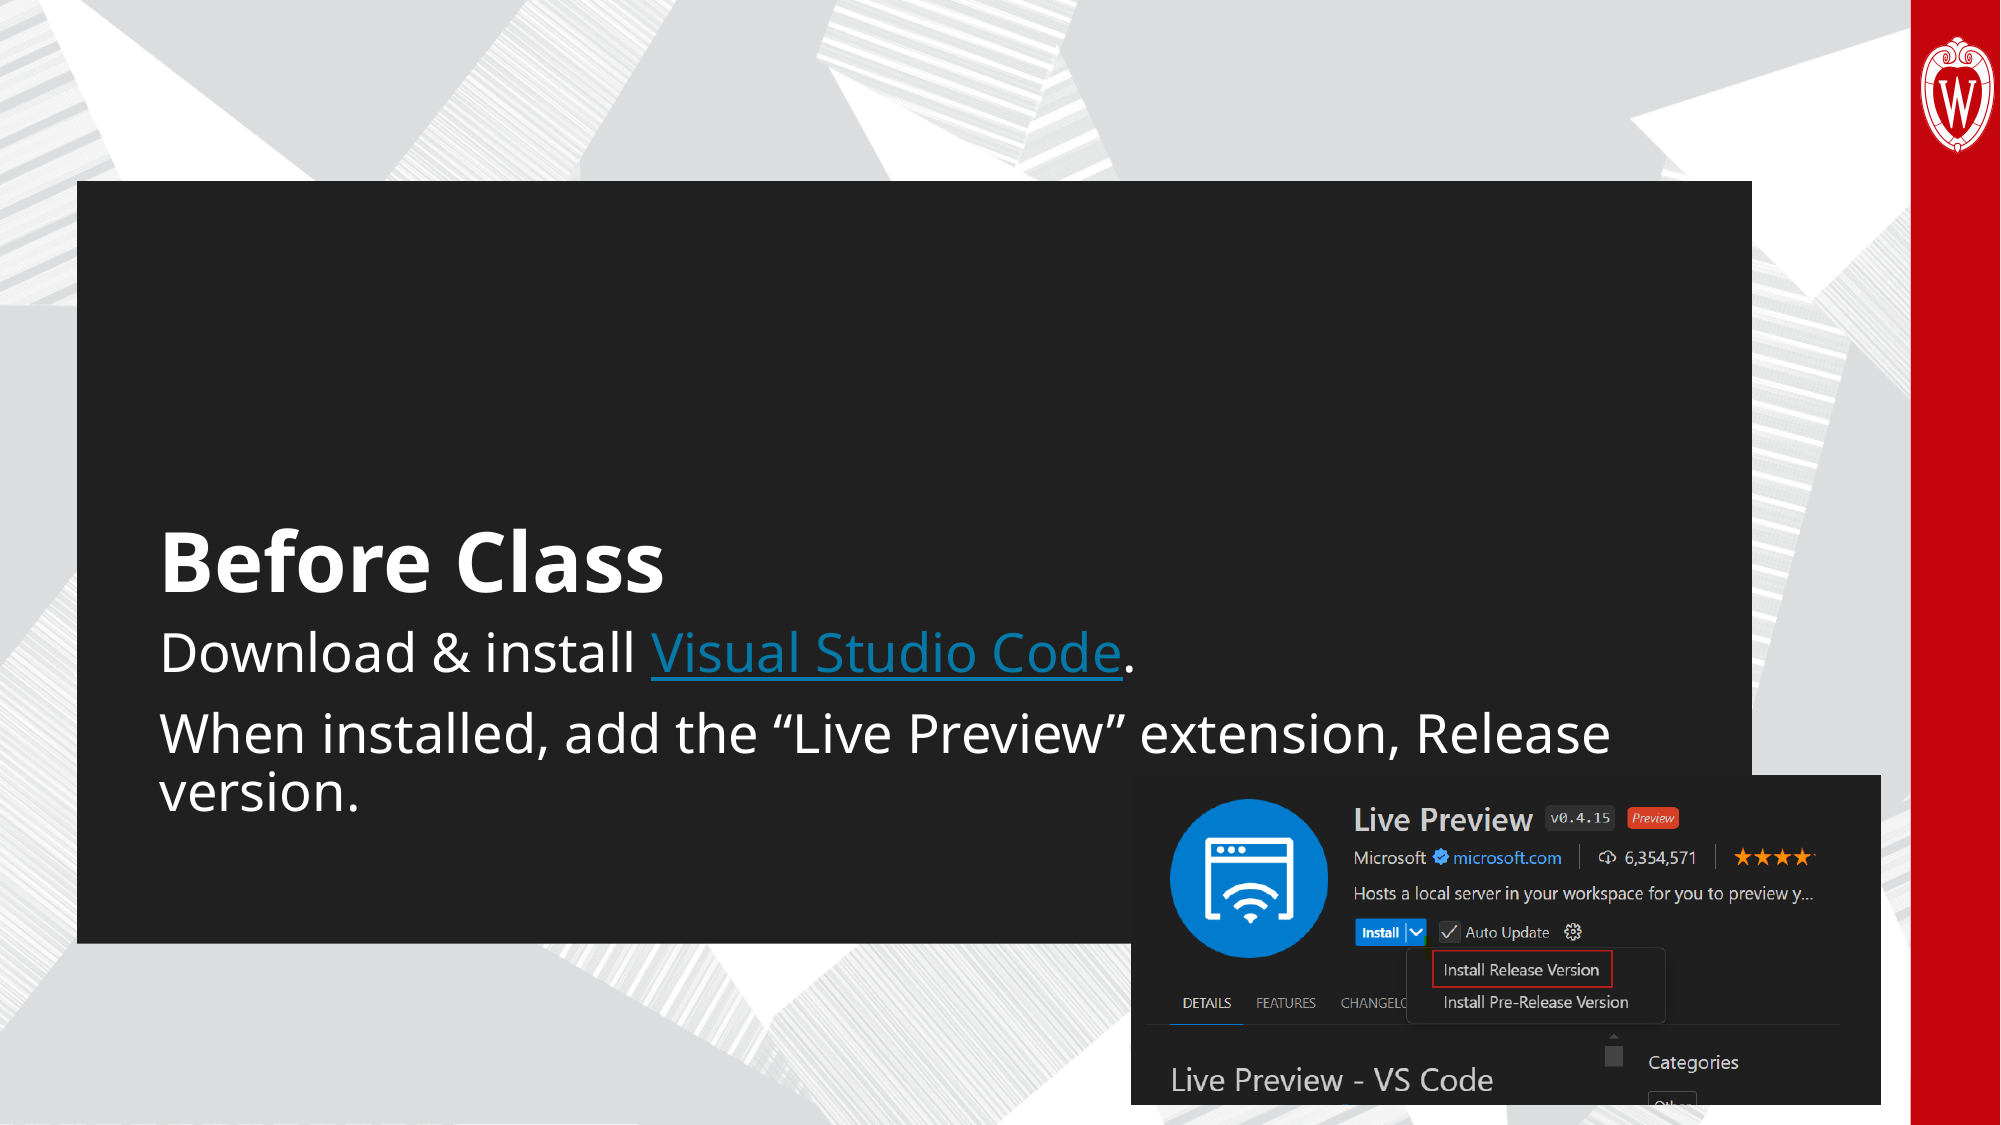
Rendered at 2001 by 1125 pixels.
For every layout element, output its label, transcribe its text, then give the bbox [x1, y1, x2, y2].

picture [1920, 36, 1995, 154]
picture [0, 0, 1911, 1125]
title Before Class [158, 513, 1677, 611]
text_box Download & install Visual Studio Code. When installed, add the “Live Preview” extension, Release version. [144, 611, 1677, 680]
